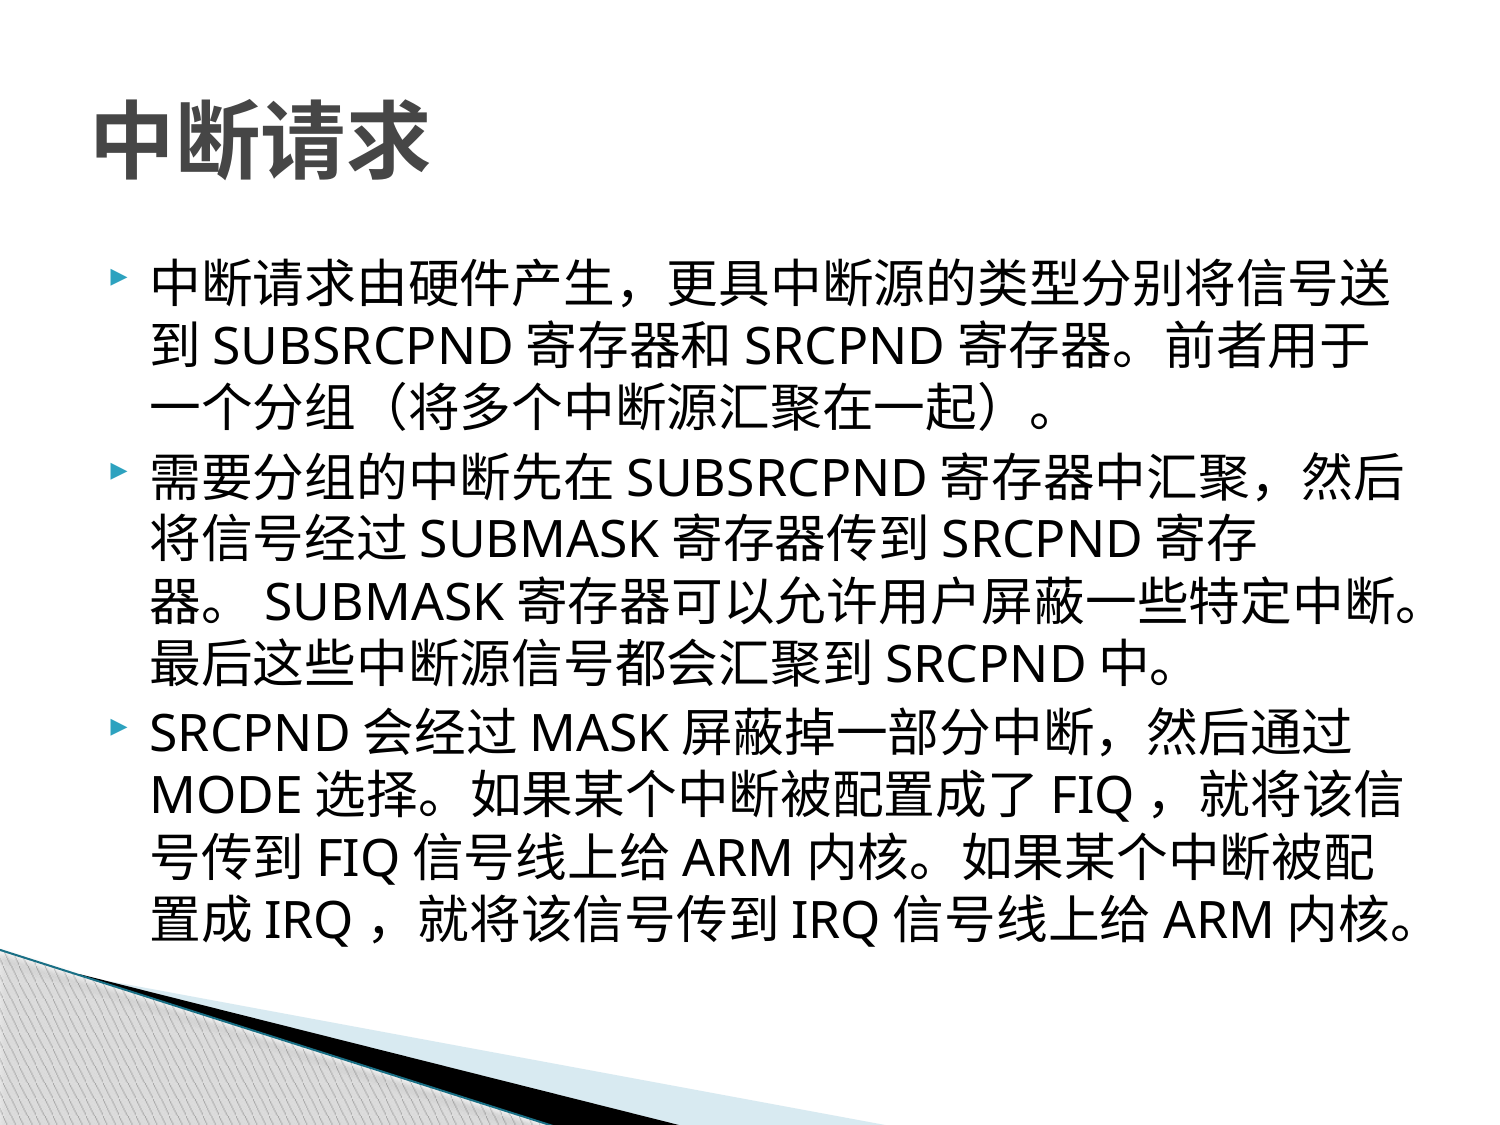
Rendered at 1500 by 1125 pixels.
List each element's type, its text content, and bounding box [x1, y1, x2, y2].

list 中断请求由硬件产生，更具中断源的类型分别将信号送到SUBSRCPND寄存器和SRCPND寄存器。前者用于一个分组（将多个中断源汇聚在一起）。 需要分组的中断先在SUBSRCPND寄存器中汇聚，然后将信号经过SUBMASK寄存器传到SRCPND寄存器。SUBMASK寄存器可以允许用户屏蔽一些特定中断。最后这些中断源信号都会汇聚到SRCPND中。 SRCPND会经过MASK屏蔽掉一部分中断，然后通过MODE选择。如果某个中断被配置成了FIQ，就将该信号传到FIQ信号线上给ARM内核。如果某个中断被配置成IRQ，就将该信号传到IRQ信号线上给ARM内核。 [75, 243, 1425, 986]
title 中断请求 [75, 45, 1425, 233]
